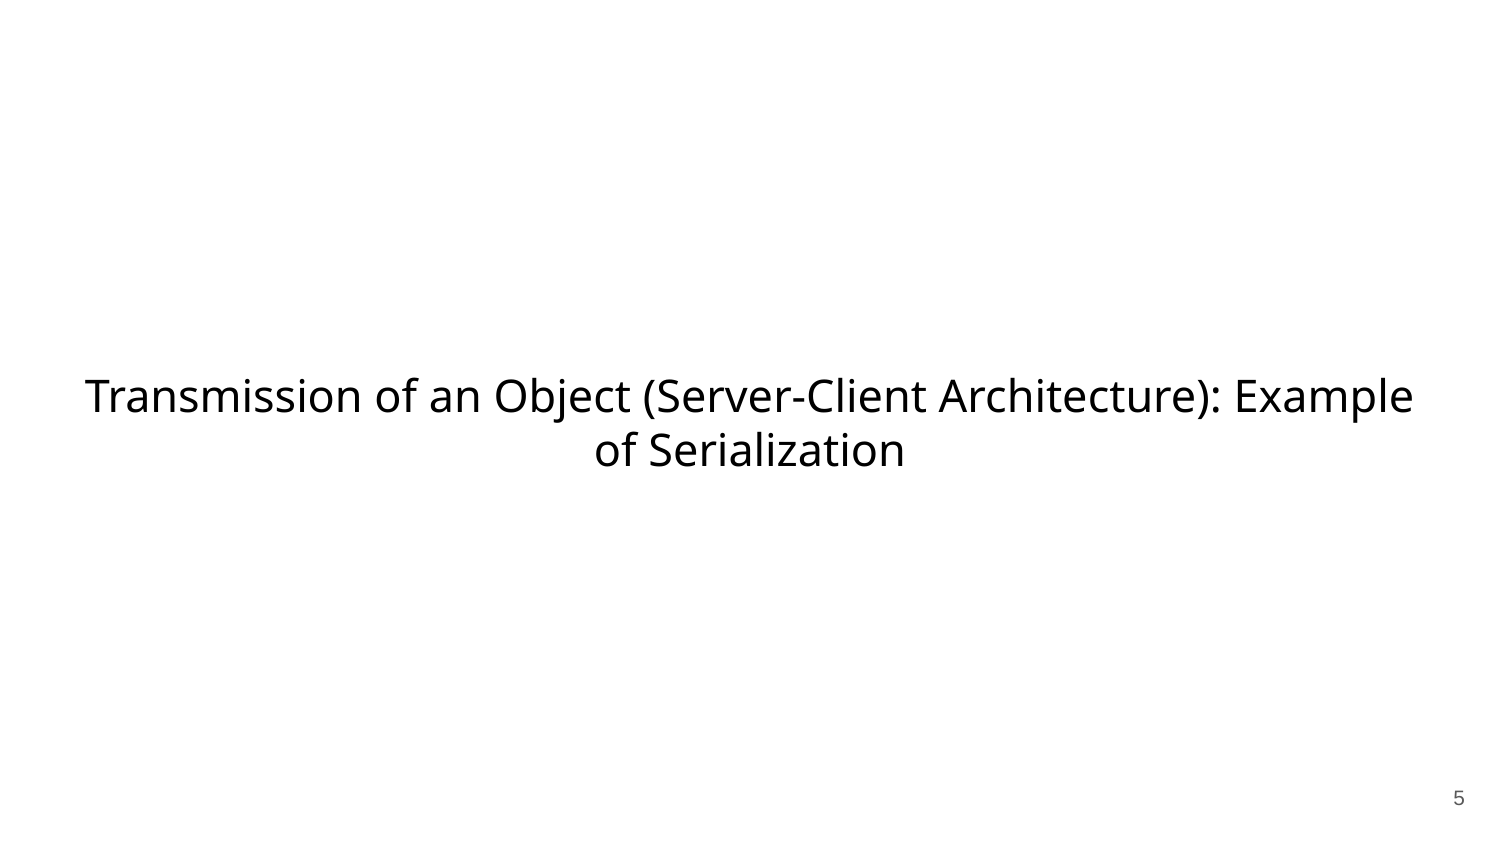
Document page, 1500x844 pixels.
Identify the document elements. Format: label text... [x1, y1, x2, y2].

slide_number ‹#› [1389, 764, 1480, 830]
title Transmission of an Object (Server-Client Architecture): Example of Serialization [51, 352, 1449, 491]
